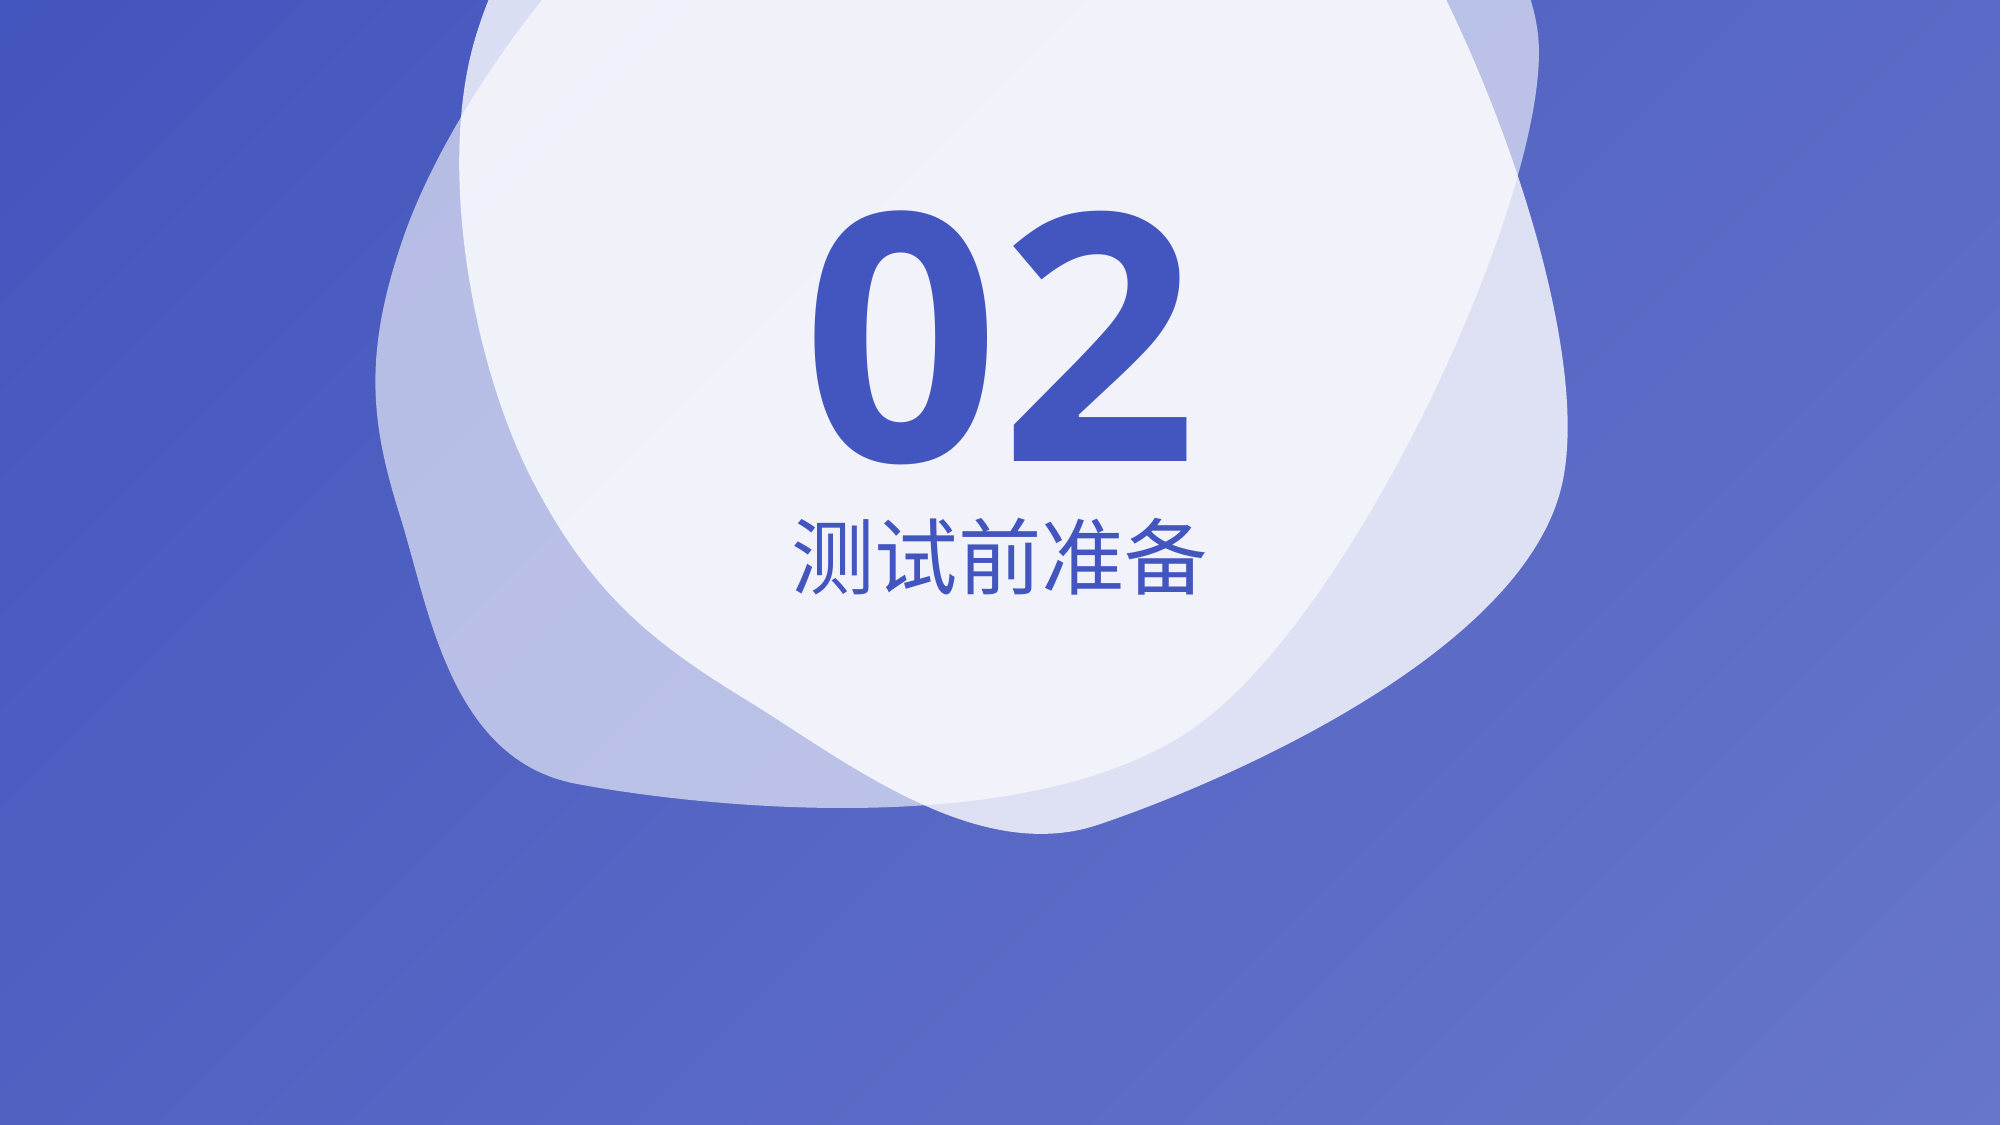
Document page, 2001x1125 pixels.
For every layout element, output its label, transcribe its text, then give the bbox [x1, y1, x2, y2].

list 02 [761, 108, 1239, 497]
list 测试前准备 [610, 497, 1389, 633]
